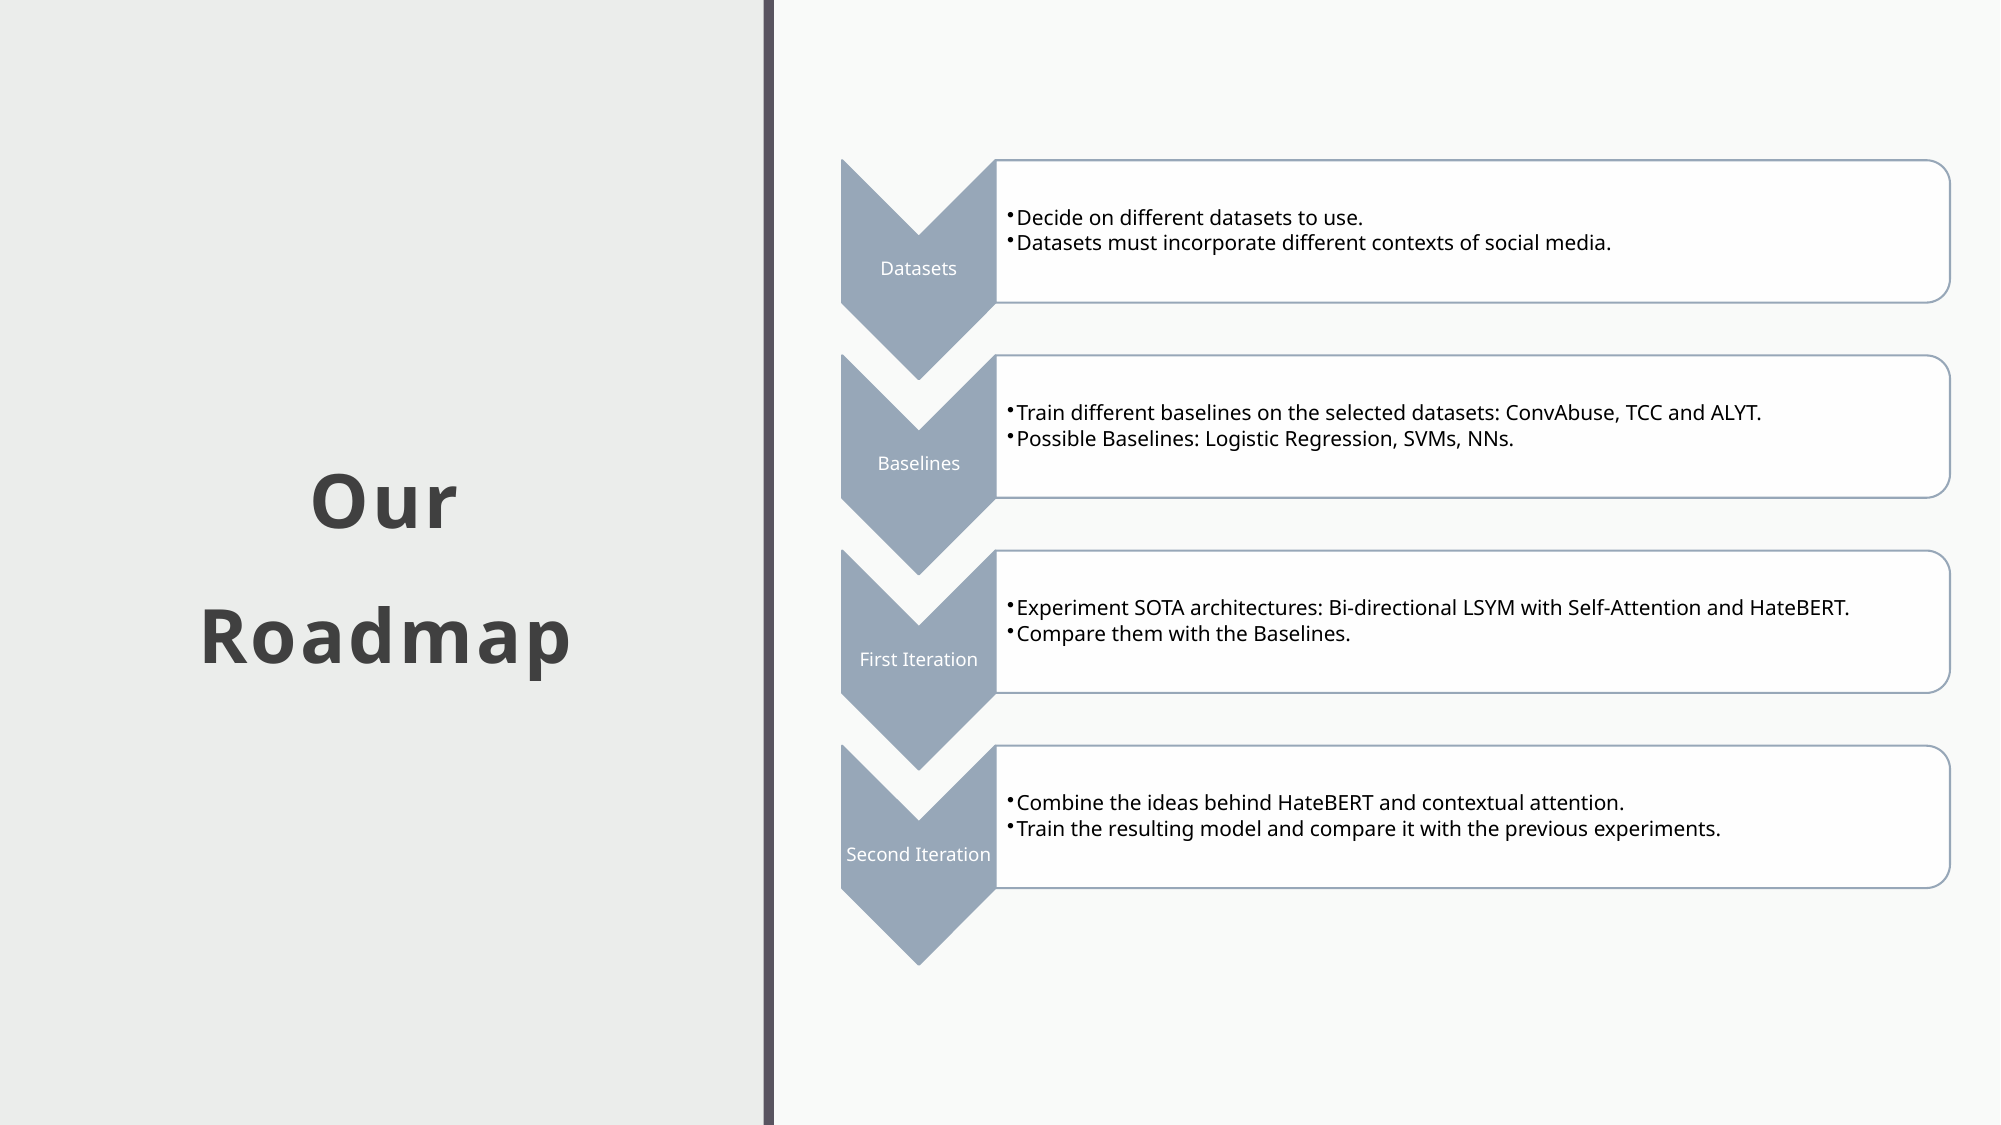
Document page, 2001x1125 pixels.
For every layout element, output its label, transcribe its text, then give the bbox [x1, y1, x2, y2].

title Our Roadmap [105, 115, 666, 969]
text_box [841, 159, 1951, 966]
